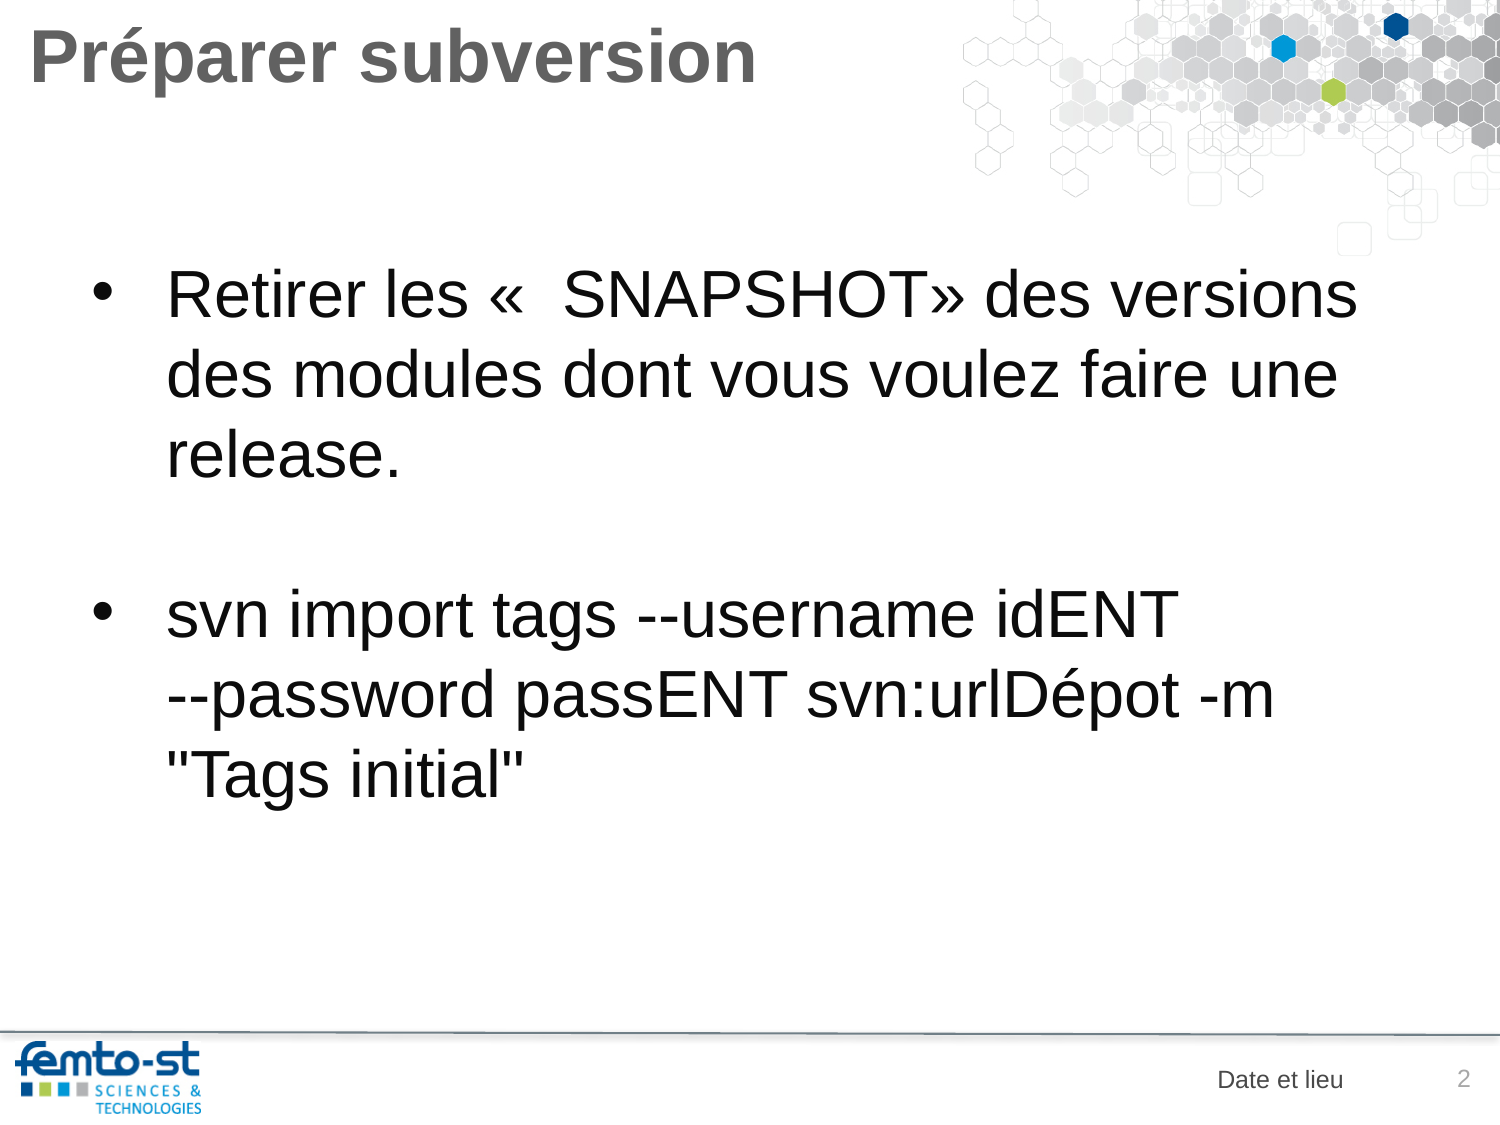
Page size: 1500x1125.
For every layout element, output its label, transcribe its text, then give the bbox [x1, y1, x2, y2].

picture [950, 0, 1500, 278]
picture [15, 1041, 201, 1114]
title Préparer subversion [14, 0, 1341, 126]
text_box Retirer les « SNAPSHOT» des versions des modules dont vous voulez faire une release. svn import tags --username idENT --password passENT svn:urlDépot -m "Tags initial" [76, 243, 1424, 818]
slide_number 2 [1387, 1047, 1486, 1107]
